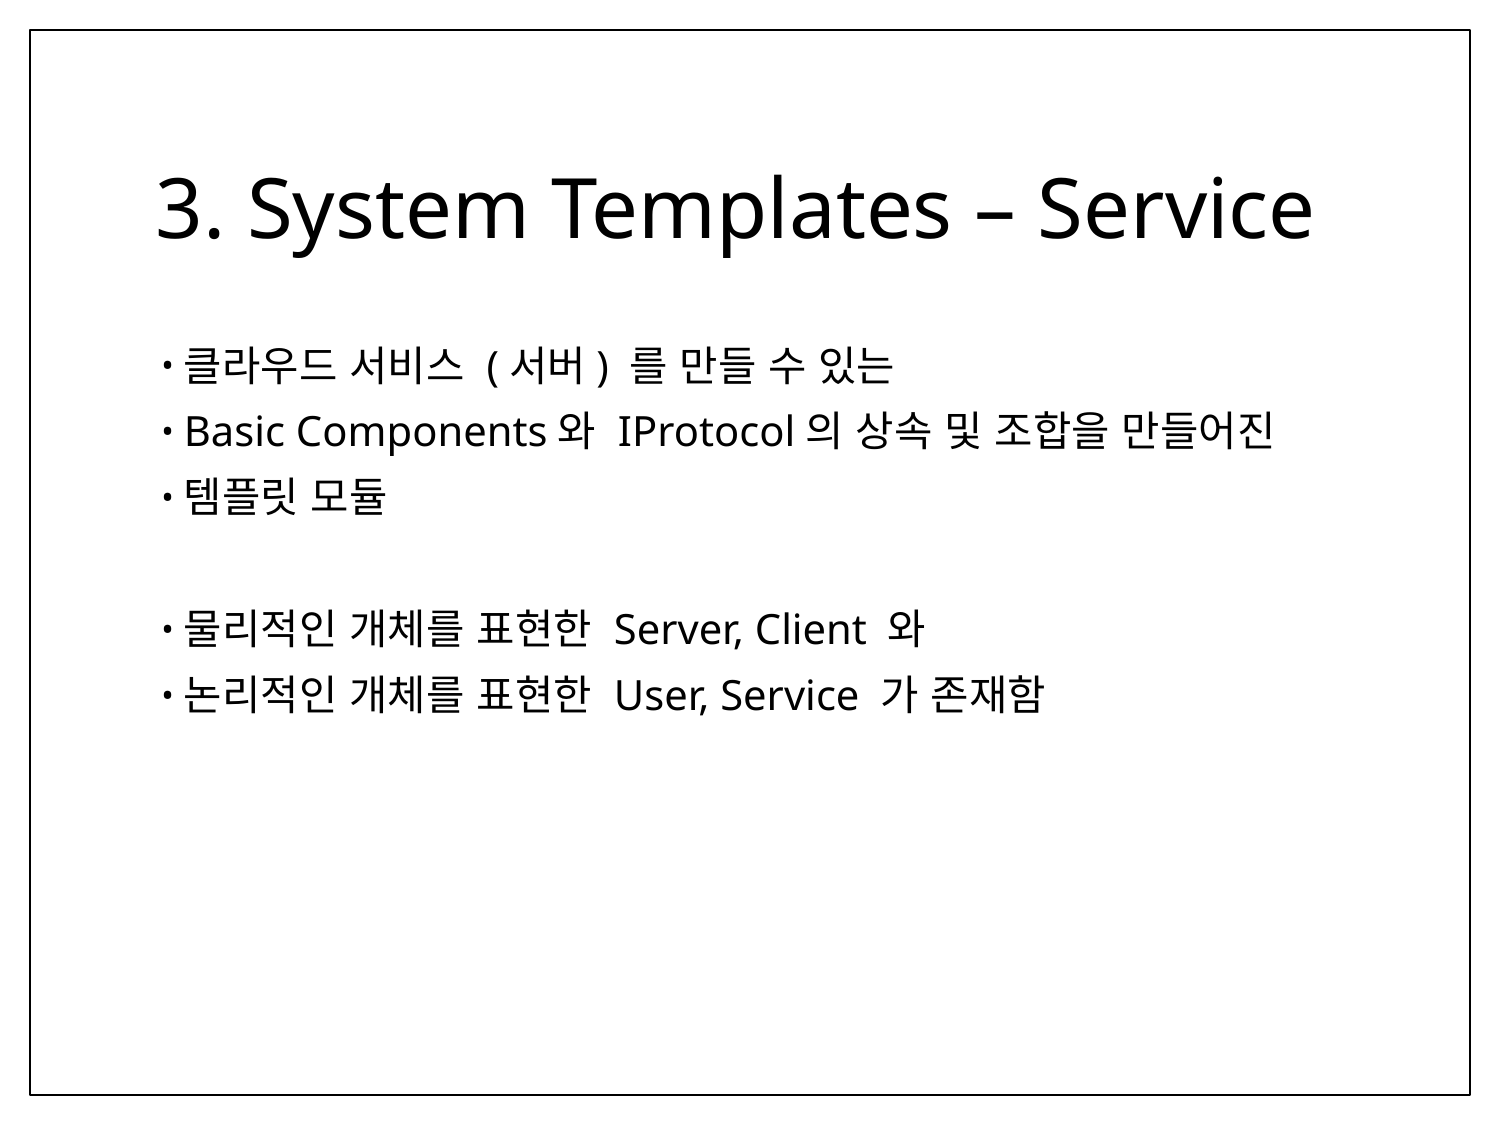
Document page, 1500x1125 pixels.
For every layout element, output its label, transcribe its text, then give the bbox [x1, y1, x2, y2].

title 3. System Templates – Service [140, 99, 1356, 323]
list 클라우드 서비스 (서버) 를 만들 수 있는 Basic Components와 IProtocol의 상속 및 조합을 만들어진 템플릿 모듈 물리적인 개체를 표현한 Server, Client 와 논리적인 개체를 표현한 User, Service 가 존재함 [140, 337, 1356, 1000]
